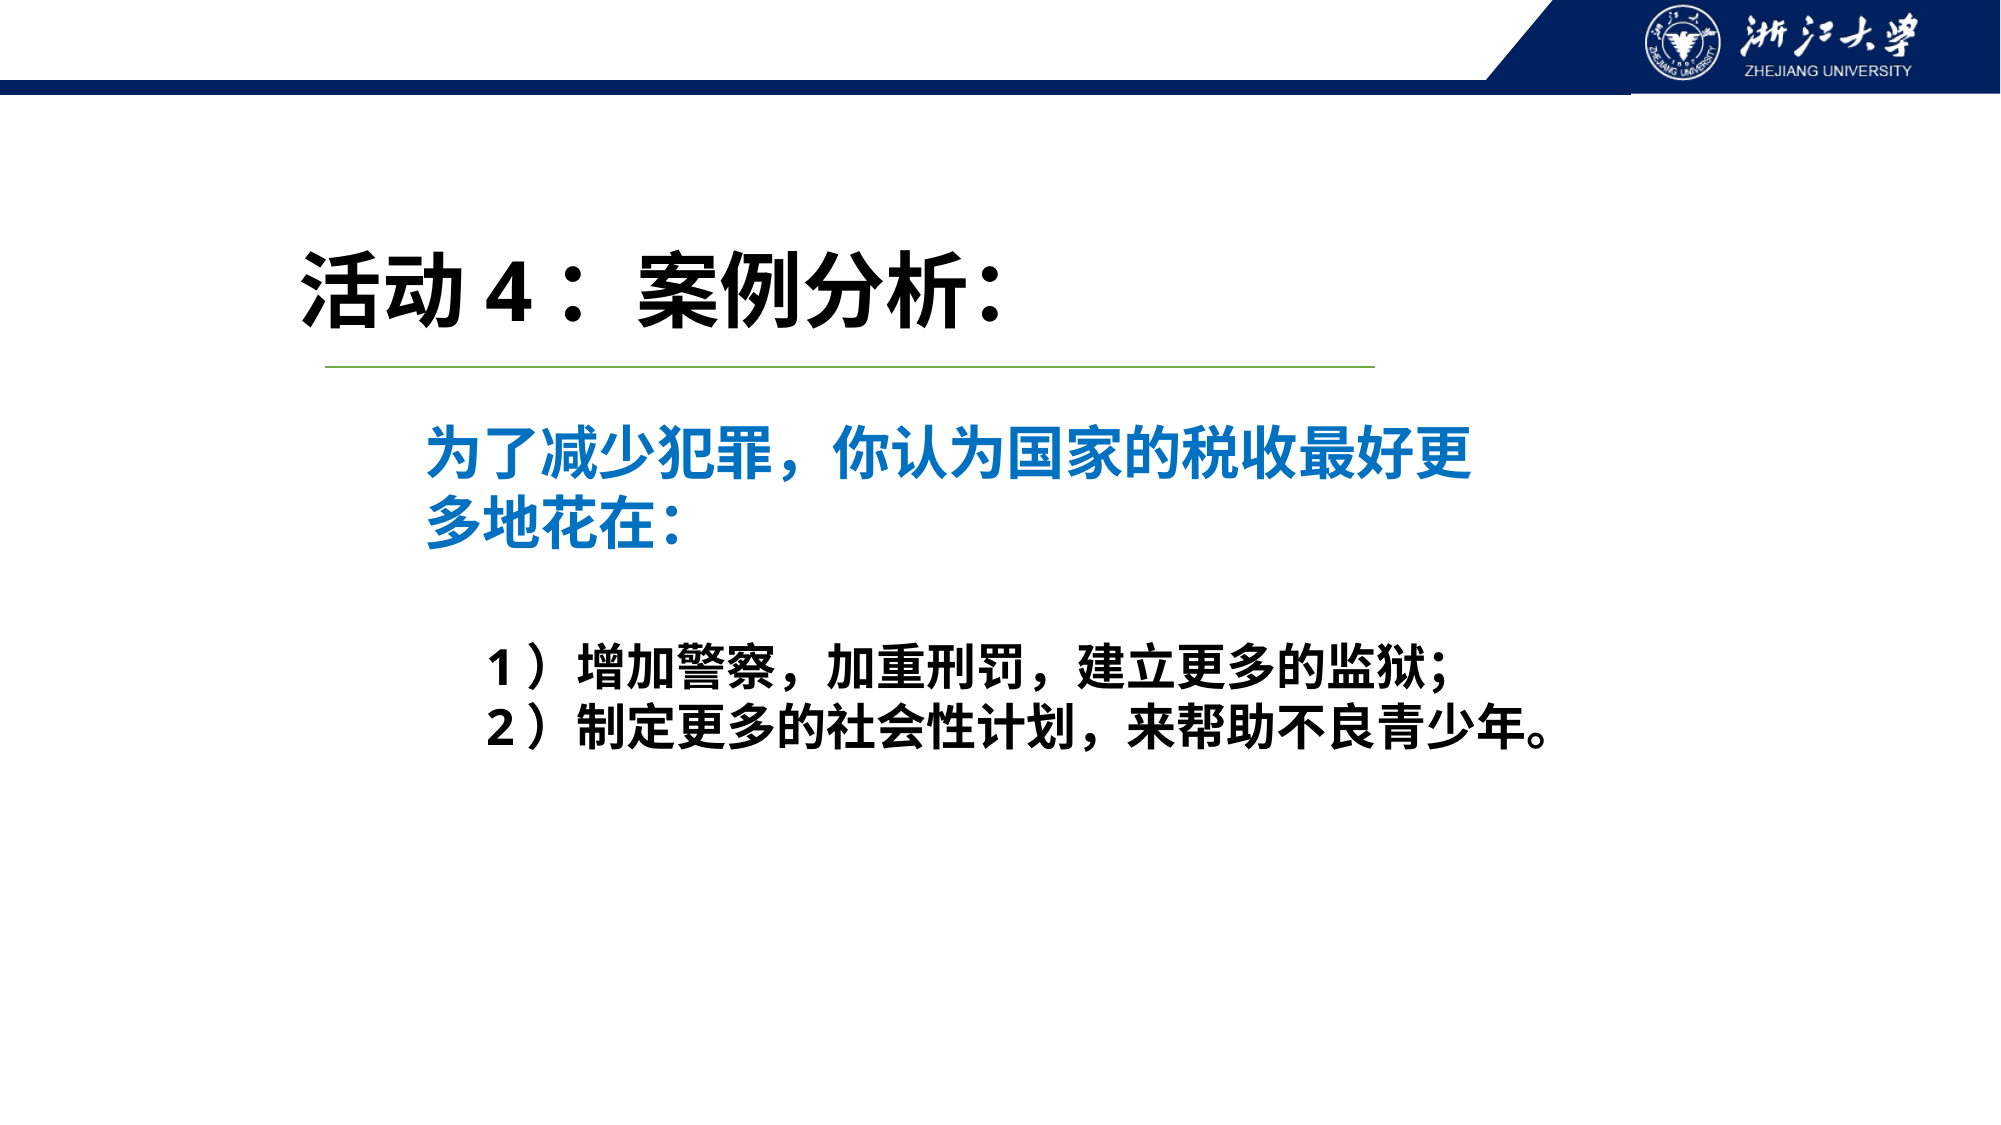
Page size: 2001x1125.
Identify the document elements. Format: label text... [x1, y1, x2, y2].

text_box 活动4：案例分析： [284, 230, 1490, 632]
picture [1645, 2, 1930, 85]
text_box 1）增加警察，加重刑罚，建立更多的监狱； 2）制定更多的社会性计划，来帮助不良青少年。 [458, 628, 1558, 823]
text_box 为了减少犯罪，你认为国家的税收最好更多地花在： [409, 408, 1530, 564]
